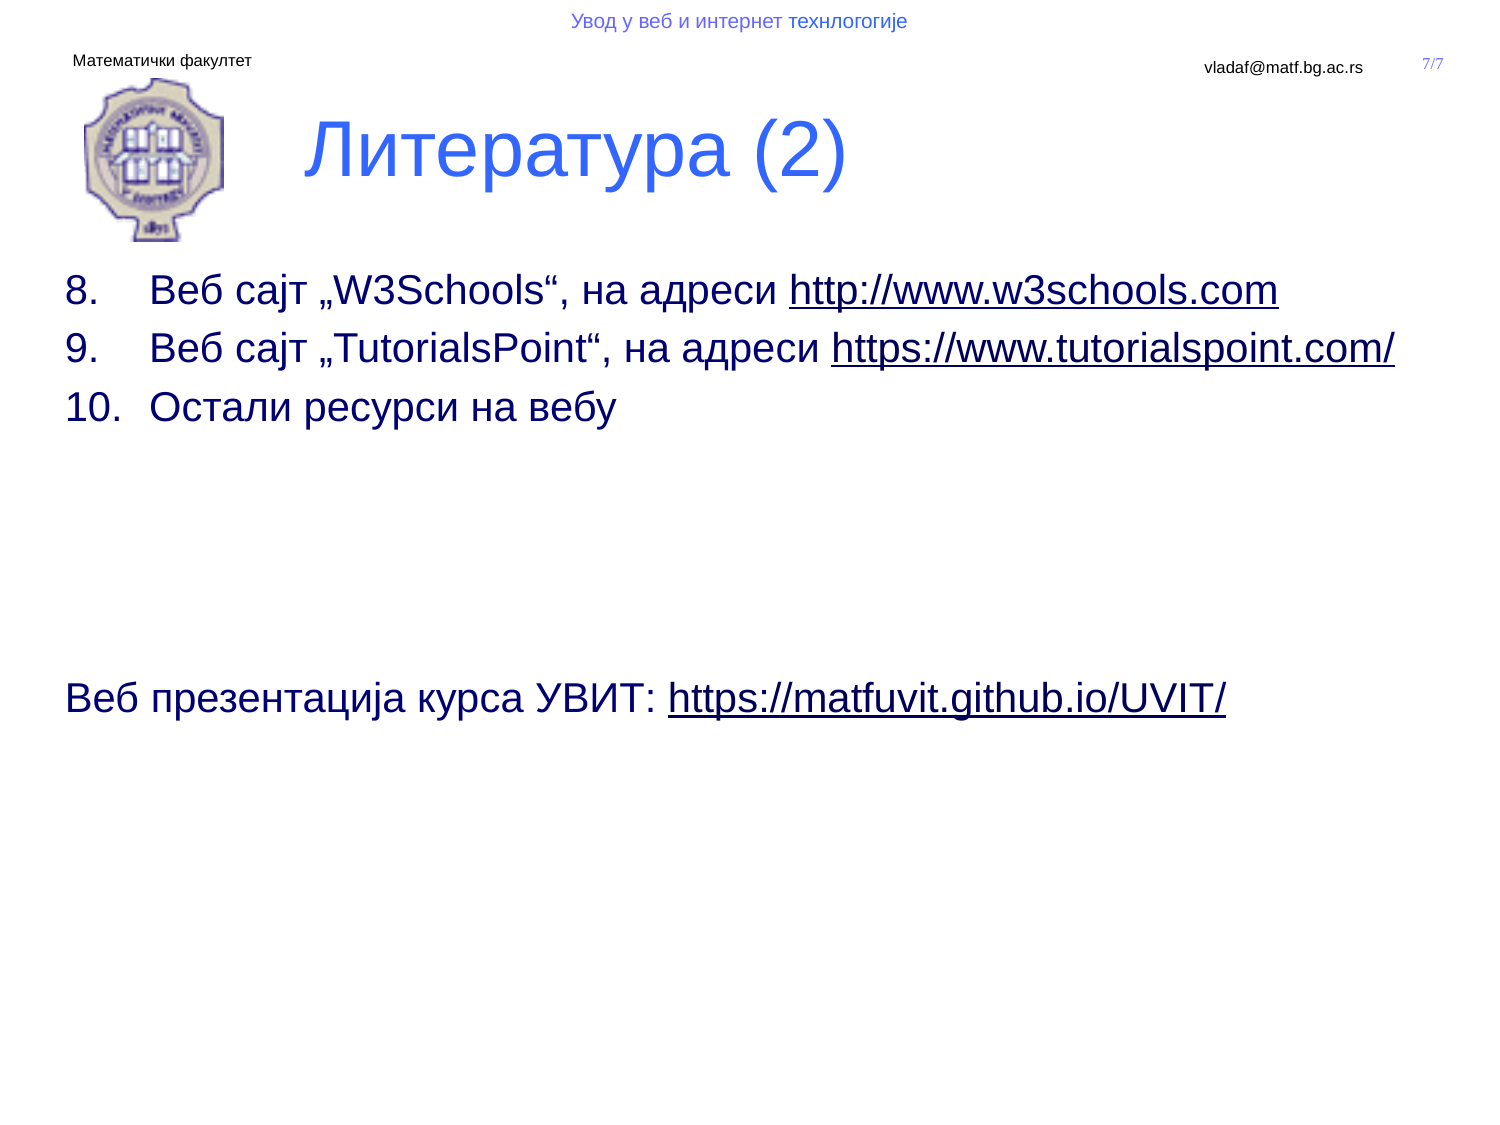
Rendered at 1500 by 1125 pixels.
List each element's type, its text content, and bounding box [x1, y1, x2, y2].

title Литература (2) [289, 70, 1247, 220]
text_box Веб сајт „W3Schools“, на адреси http://www.w3schools.com Веб сајт „TutorialsPoint“, на адреси https://www.tutorialspoint.com/ Остали ресурси на вебу Веб презентација курса УВИТ: https://matfuvit.github.io/UVIT/ [49, 255, 1463, 881]
picture [84, 78, 224, 242]
